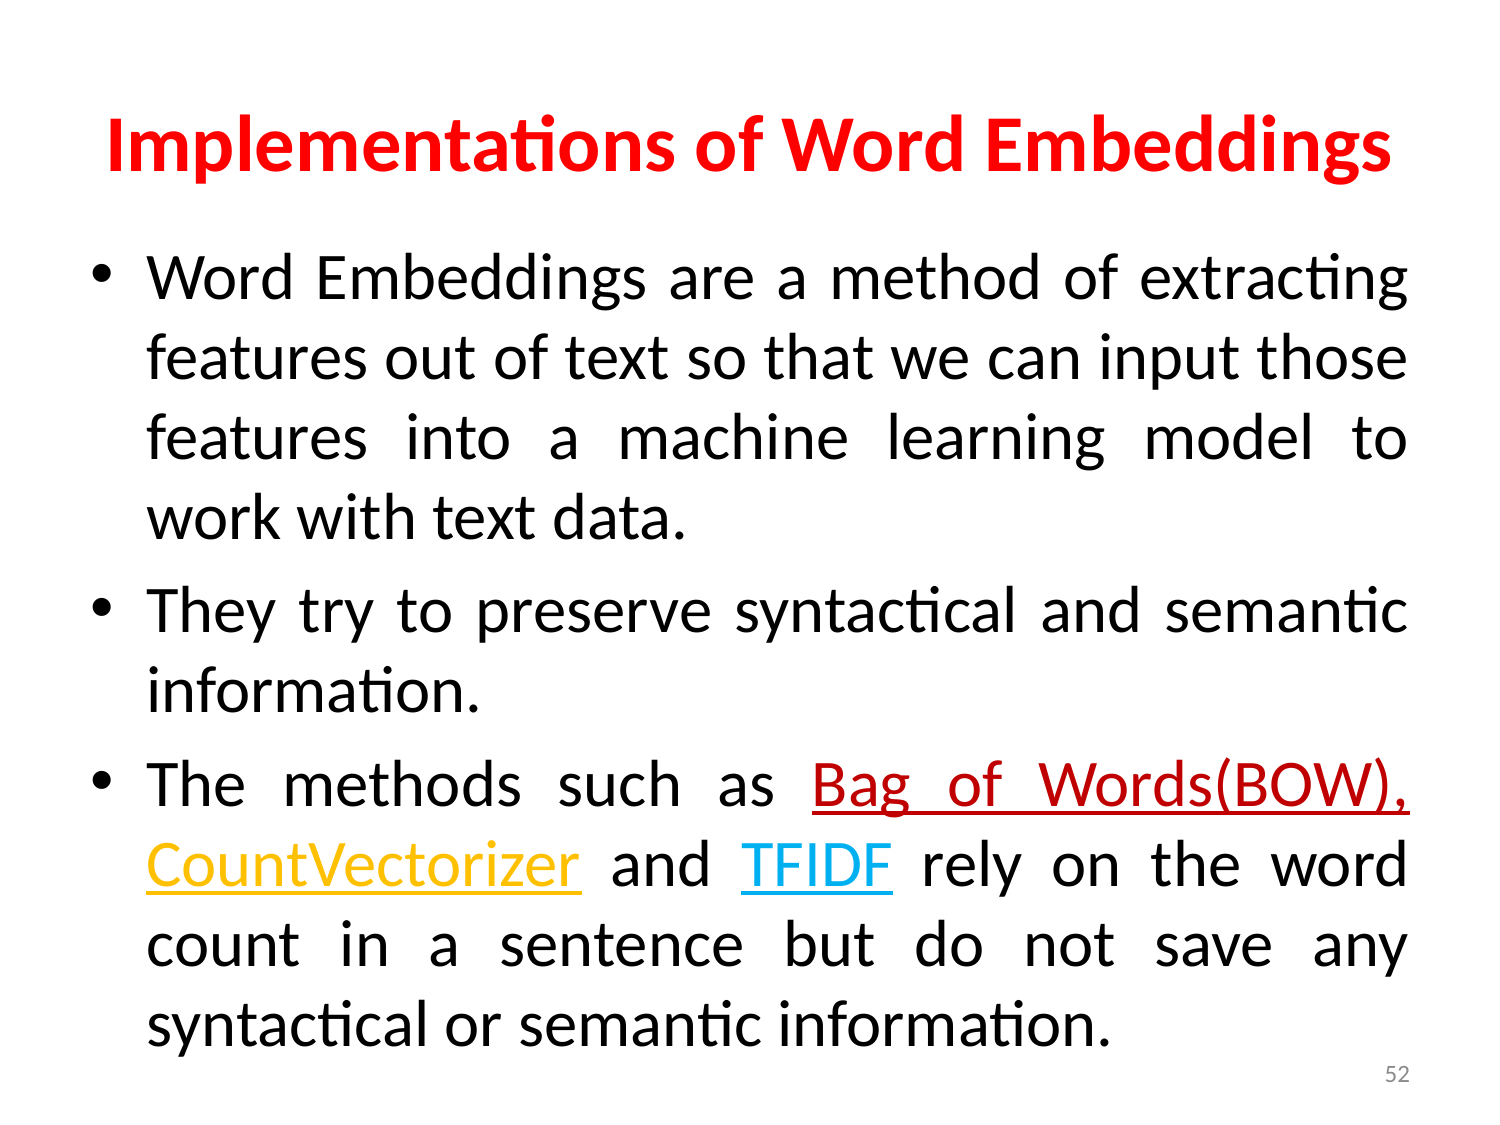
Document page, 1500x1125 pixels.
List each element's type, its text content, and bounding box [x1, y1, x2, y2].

list Word Embeddings are a method of extracting features out of text so that we can input those features into a machine learning model to work with text data. They try to preserve syntactical and semantic information. The methods such as Bag of Words(BOW), CountVectorizer and TFIDF rely on the word count in a sentence but do not save any syntactical or semantic information. [75, 224, 1425, 1075]
slide_number 52 [1074, 1042, 1425, 1103]
title Implementations of Word Embeddings [75, 45, 1425, 224]
